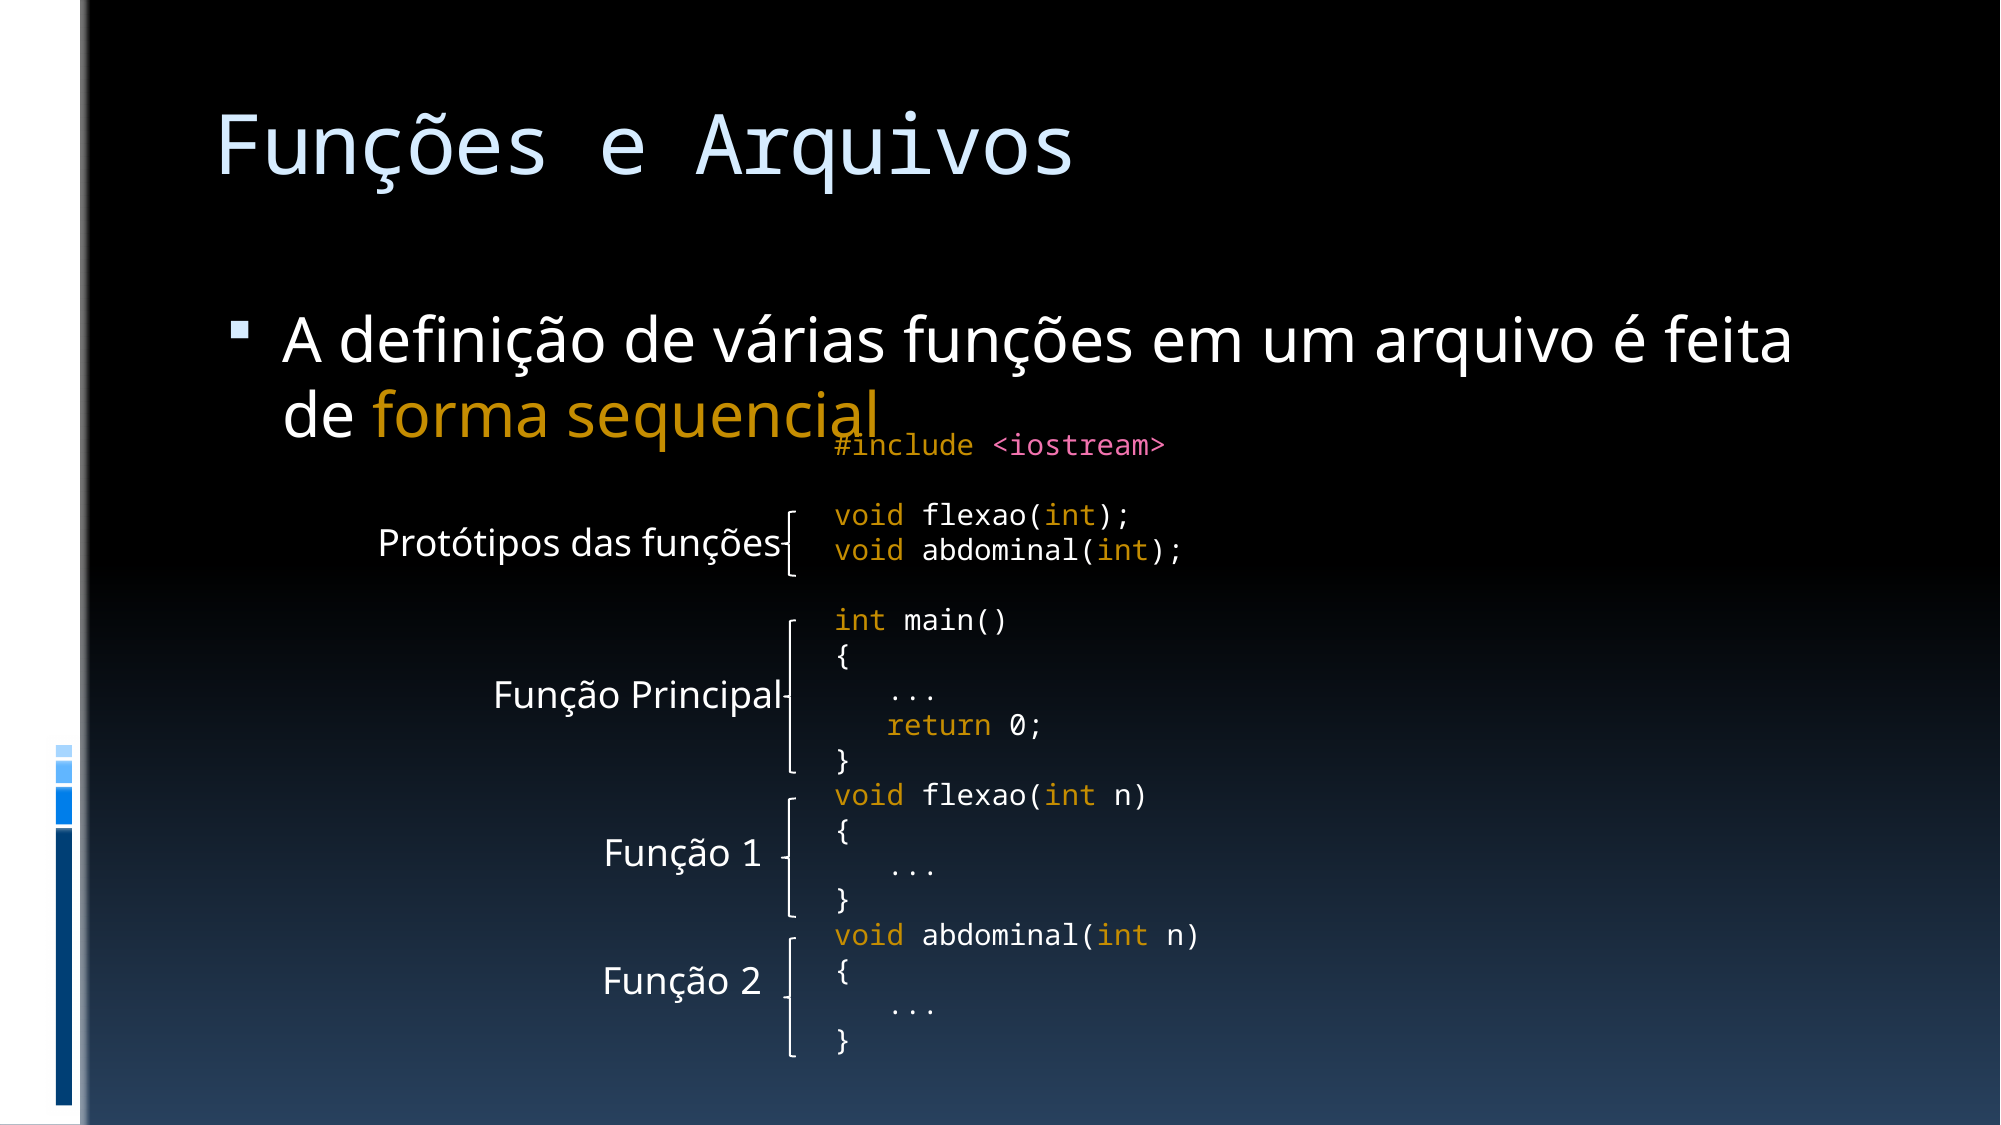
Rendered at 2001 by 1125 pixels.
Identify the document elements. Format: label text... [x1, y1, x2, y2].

text_box [787, 572, 796, 577]
text_box [783, 937, 796, 1058]
text_box Função 2 [587, 949, 777, 1010]
title Funções e Arquivos [200, 83, 1900, 234]
text_box [788, 723, 796, 774]
text_box Função 1 [588, 821, 778, 882]
text_box #include <iostream> void flexao(int); void abdominal(int); int main() { ... return 0; } void flexao(int n) { ... } void abdominal(int n) { ... } [819, 419, 1371, 1064]
text_box [780, 797, 796, 918]
text_box Função Principal [478, 663, 798, 723]
text_box Protótipos das funções [362, 511, 797, 572]
text_box [788, 619, 796, 663]
list A definição de várias funções em um arquivo é feita de forma sequencial [200, 292, 1900, 1043]
